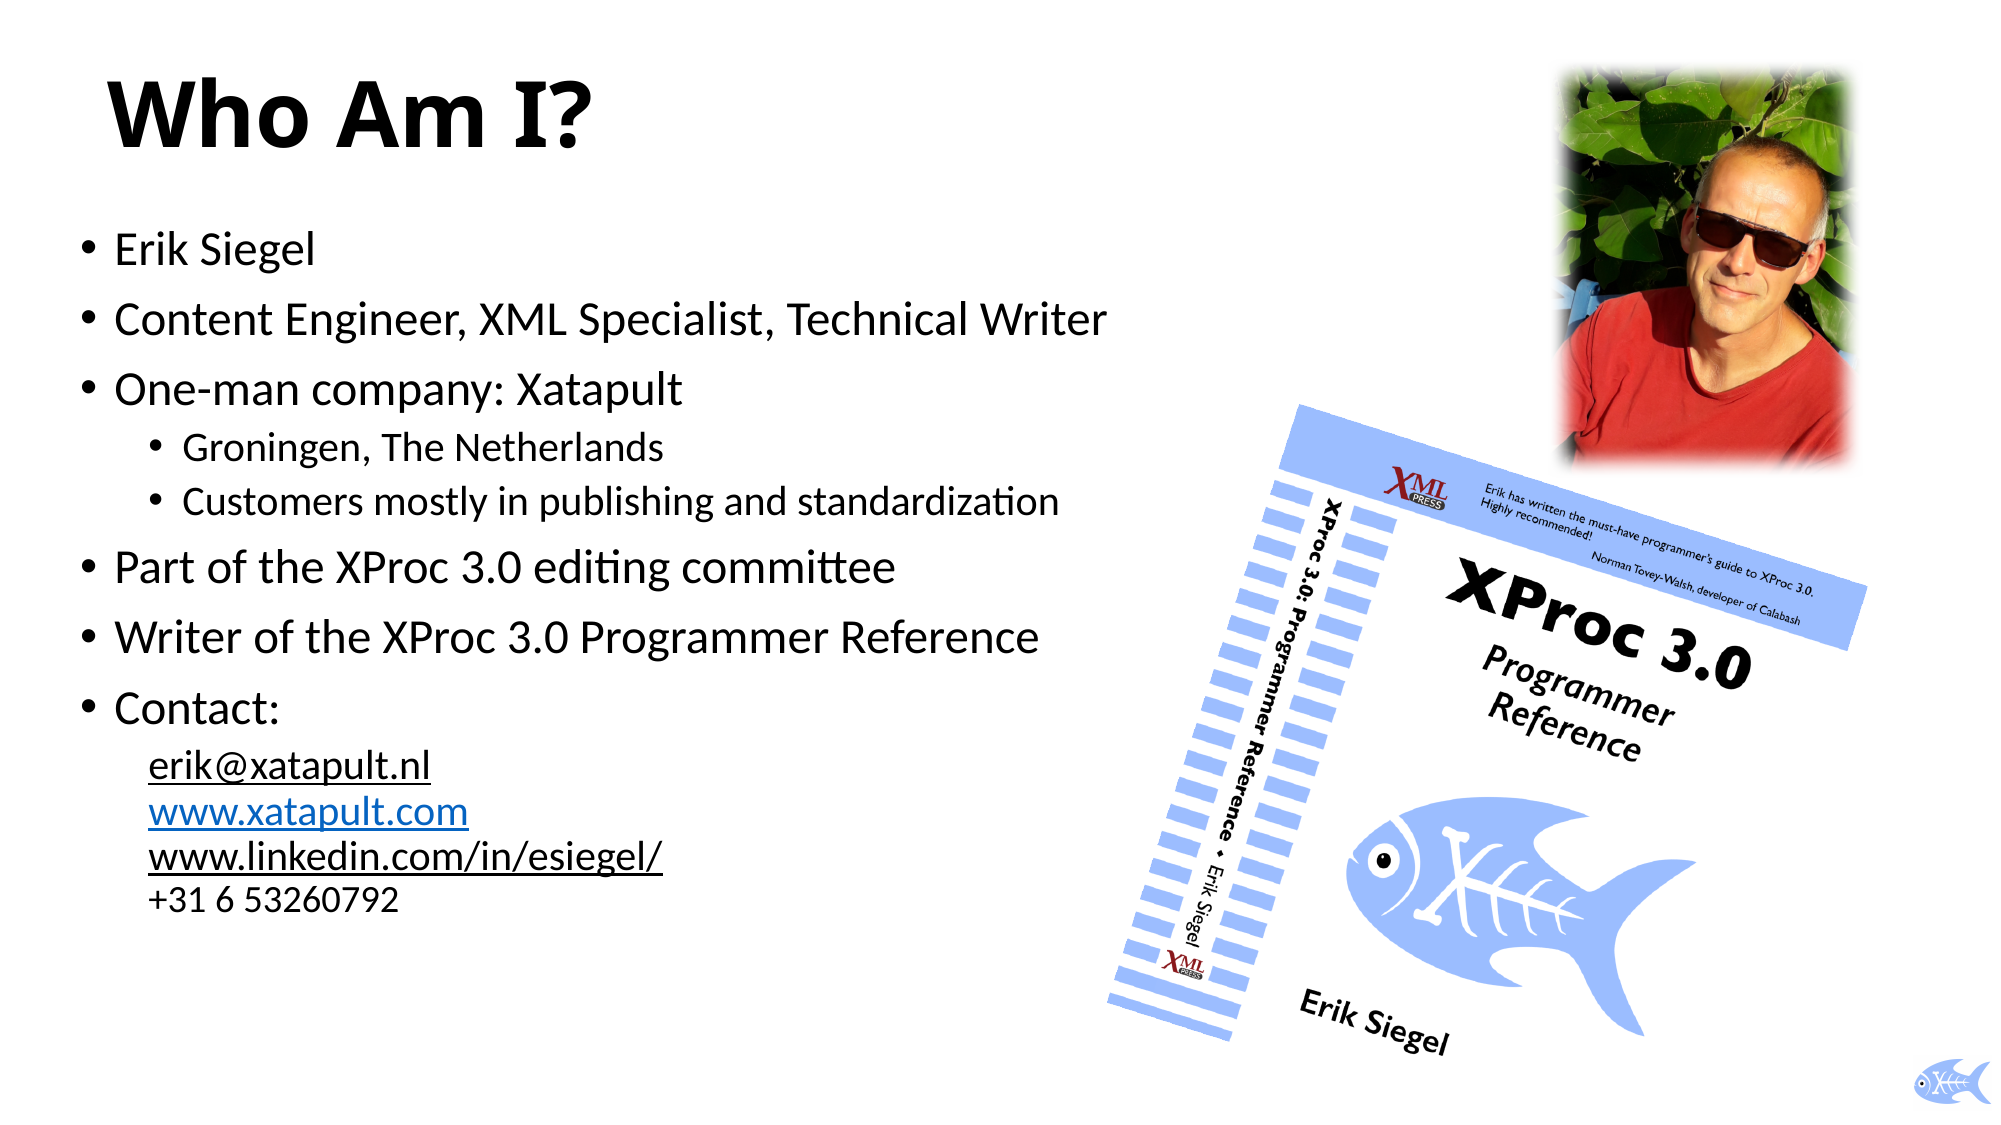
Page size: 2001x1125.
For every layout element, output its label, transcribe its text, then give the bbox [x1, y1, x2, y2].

picture [1496, 89, 1915, 449]
title Who Am I? [92, 39, 1818, 196]
picture [1108, 405, 1867, 1125]
list Erik Siegel Content Engineer, XML Specialist, Technical Writer One-man company: Xatapult Groningen, The Netherlands Customers mostly in publishing and standardization Part of the XProc 3.0 editing committee Writer of the XProc 3.0 Programmer Reference Contact: erik@xatapult.nl www.xatapult.com www.linkedin.com/in/esiegel/ +31 6 53260792 [65, 215, 1312, 930]
picture [1913, 1055, 1992, 1111]
